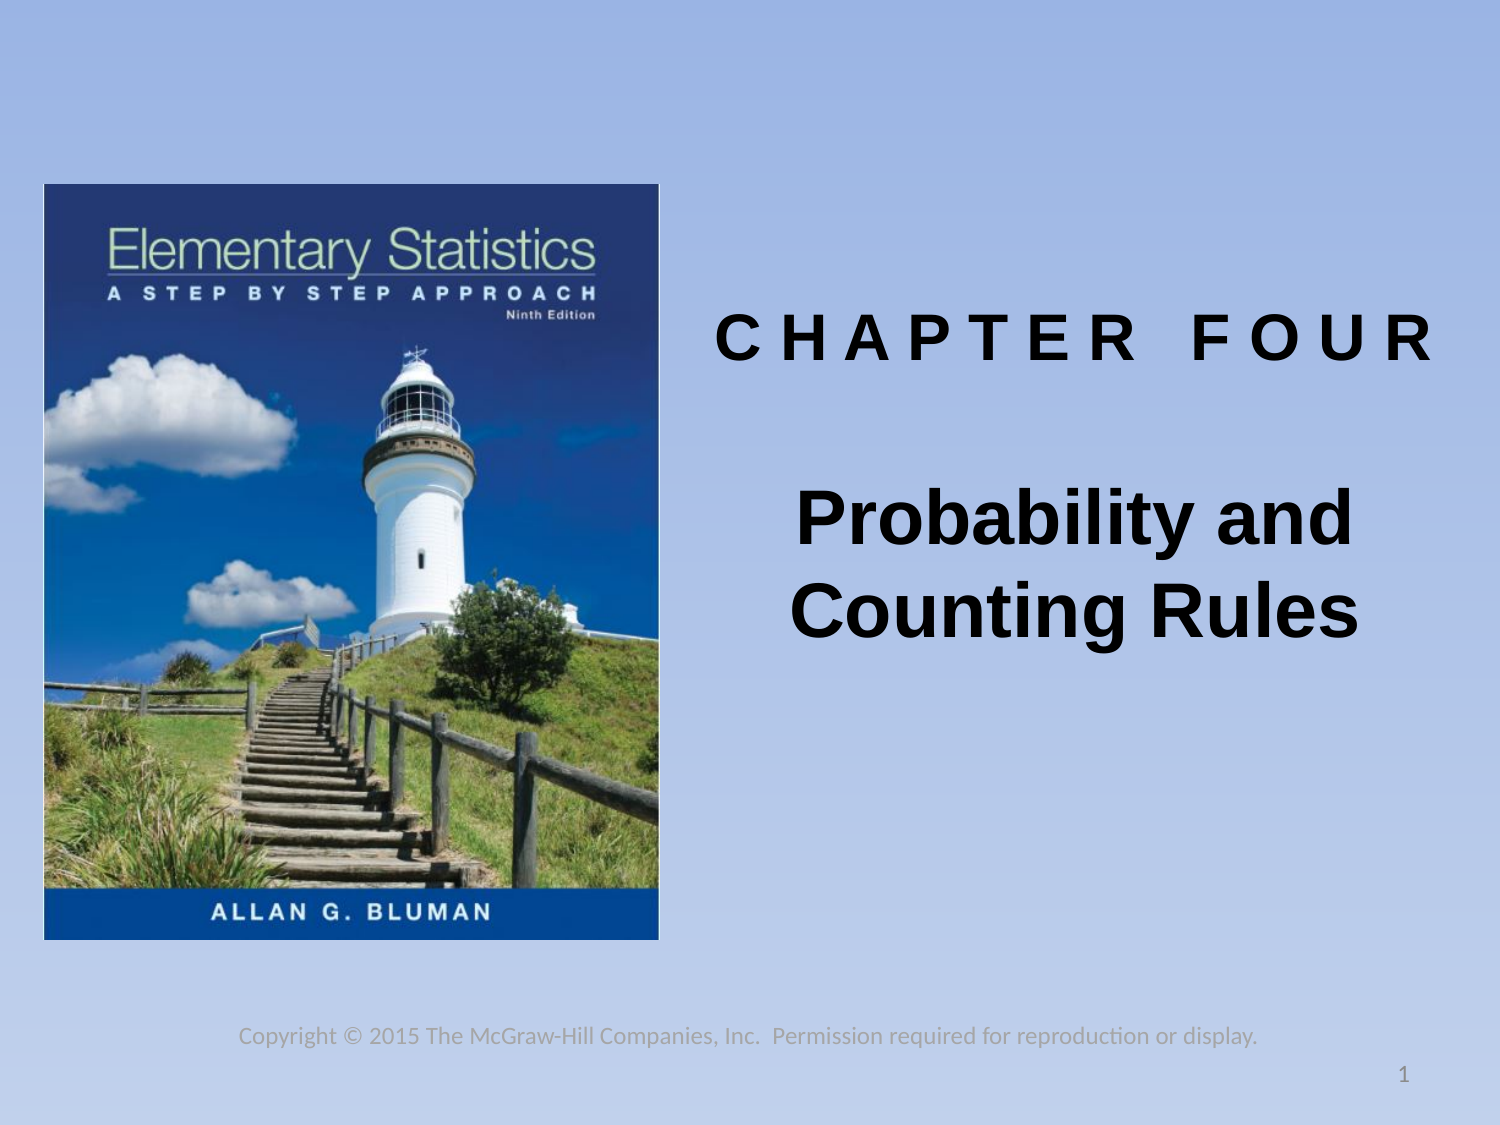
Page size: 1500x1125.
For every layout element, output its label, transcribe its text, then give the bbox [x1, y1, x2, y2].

picture [43, 184, 660, 941]
slide_number 1 [1074, 1042, 1425, 1103]
text_box C H A P T E R F O U R Probability and Counting Rules [700, 287, 1450, 688]
